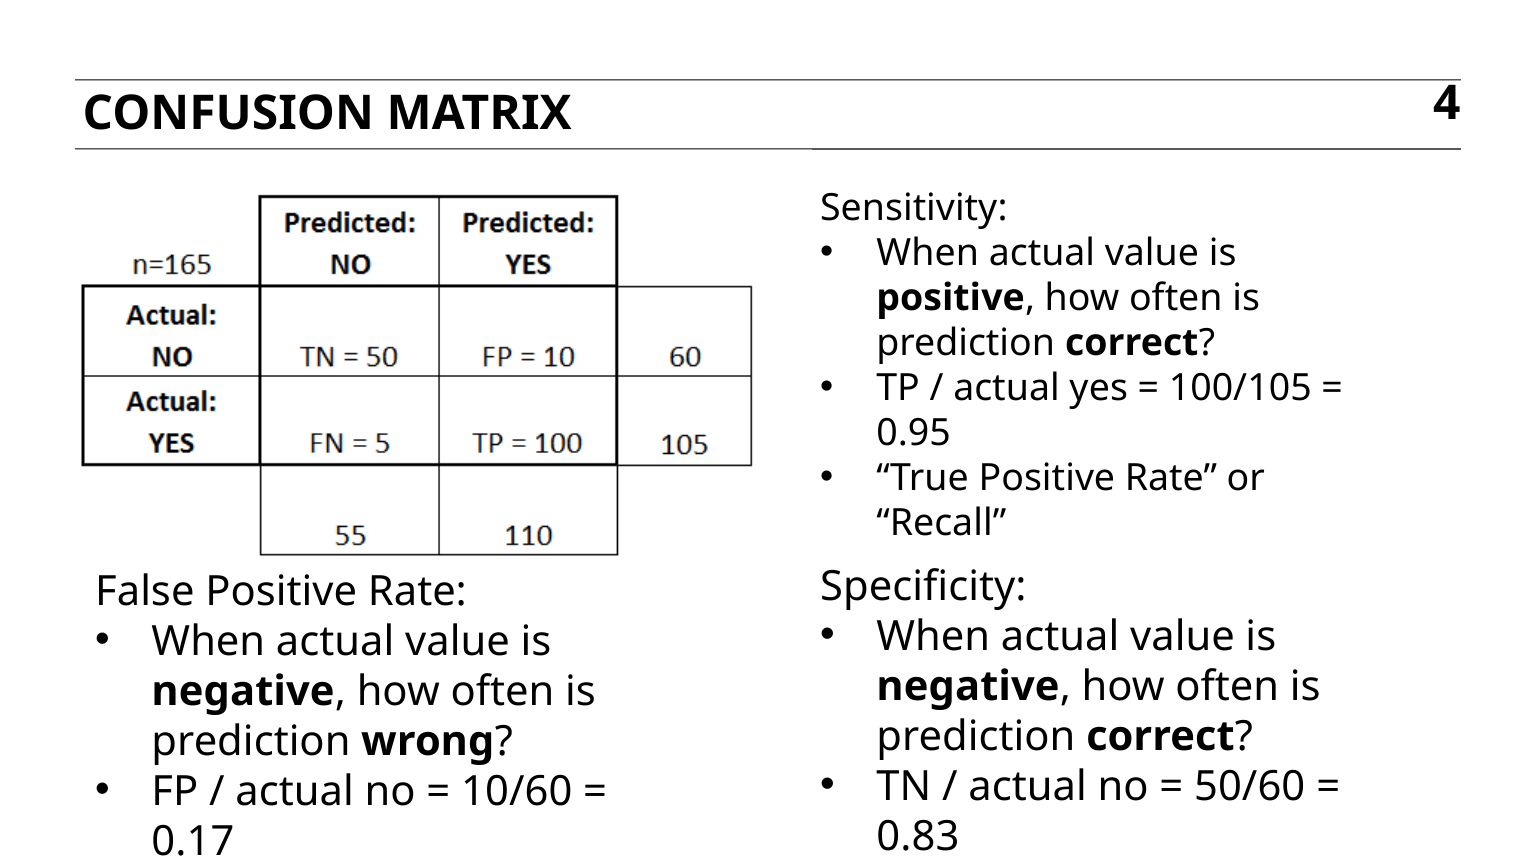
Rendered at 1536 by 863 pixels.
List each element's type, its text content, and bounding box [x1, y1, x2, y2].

text_box Sensitivity: When actual value is positive, how often is prediction correct? TP / actual yes = 100/105 = 0.95 “True Positive Rate” or “Recall” [805, 175, 1418, 551]
picture [55, 170, 779, 584]
slide_number 4 [1419, 86, 1461, 138]
text_box False Positive Rate: When actual value is negative, how often is prediction wrong? FP / actual no = 10/60 = 0.17 [80, 593, 681, 863]
text_box Specificity: When actual value is negative, how often is prediction correct? TN / actual no = 50/60 = 0.83 [805, 551, 1443, 863]
list Confusion Matrix [67, 81, 1118, 132]
